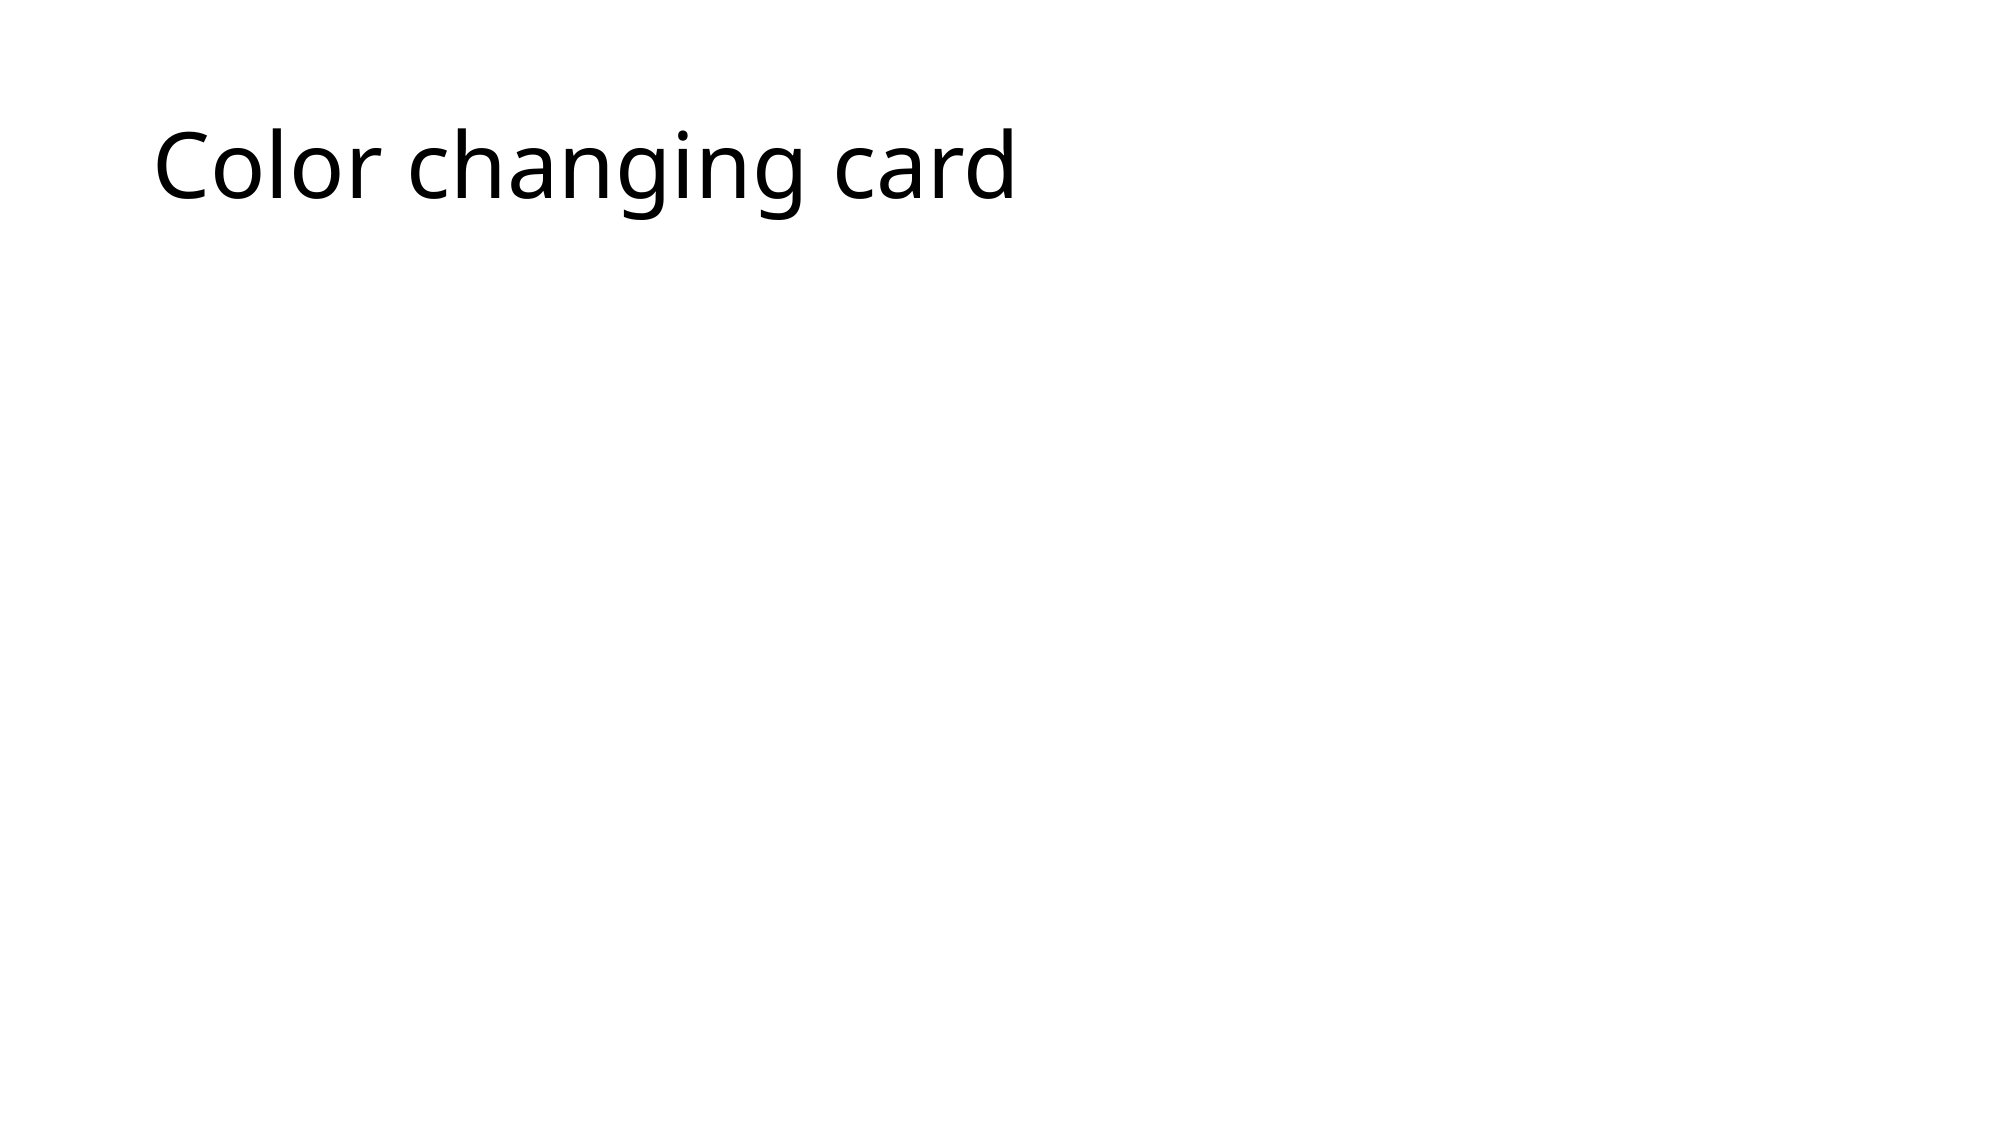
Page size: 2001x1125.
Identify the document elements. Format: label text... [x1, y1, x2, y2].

title Color changing card [137, 59, 1863, 278]
